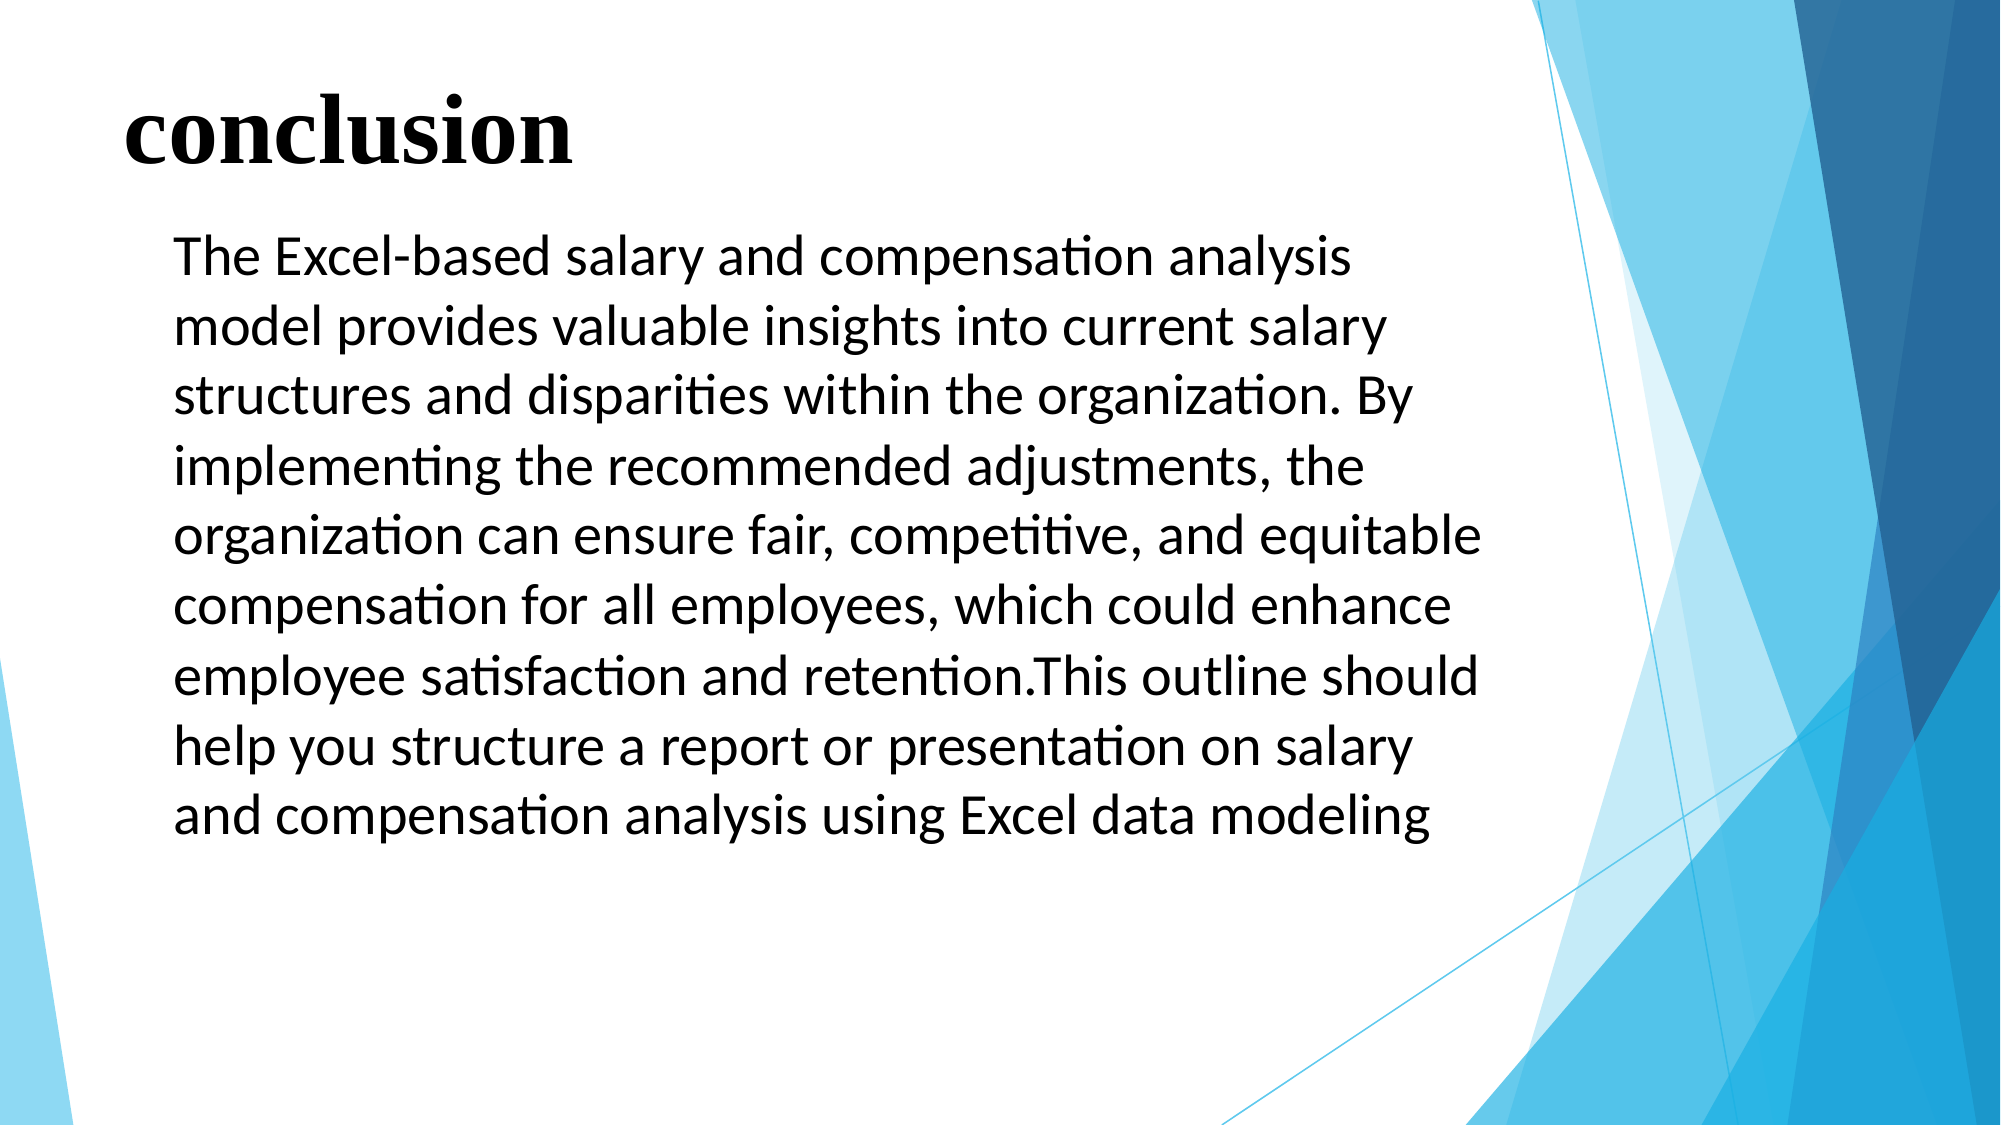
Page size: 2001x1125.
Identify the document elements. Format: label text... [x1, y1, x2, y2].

text_box The Excel-based salary and compensation analysis model provides valuable insights into current salary structures and disparities within the organization. By implementing the recommended adjustments, the organization can ensure fair, competitive, and equitable compensation for all employees, which could enhance employee satisfaction and retention.This outline should help you structure a report or presentation on salary and compensation analysis using Excel data modeling [158, 209, 1502, 854]
title conclusion [123, 63, 1877, 188]
